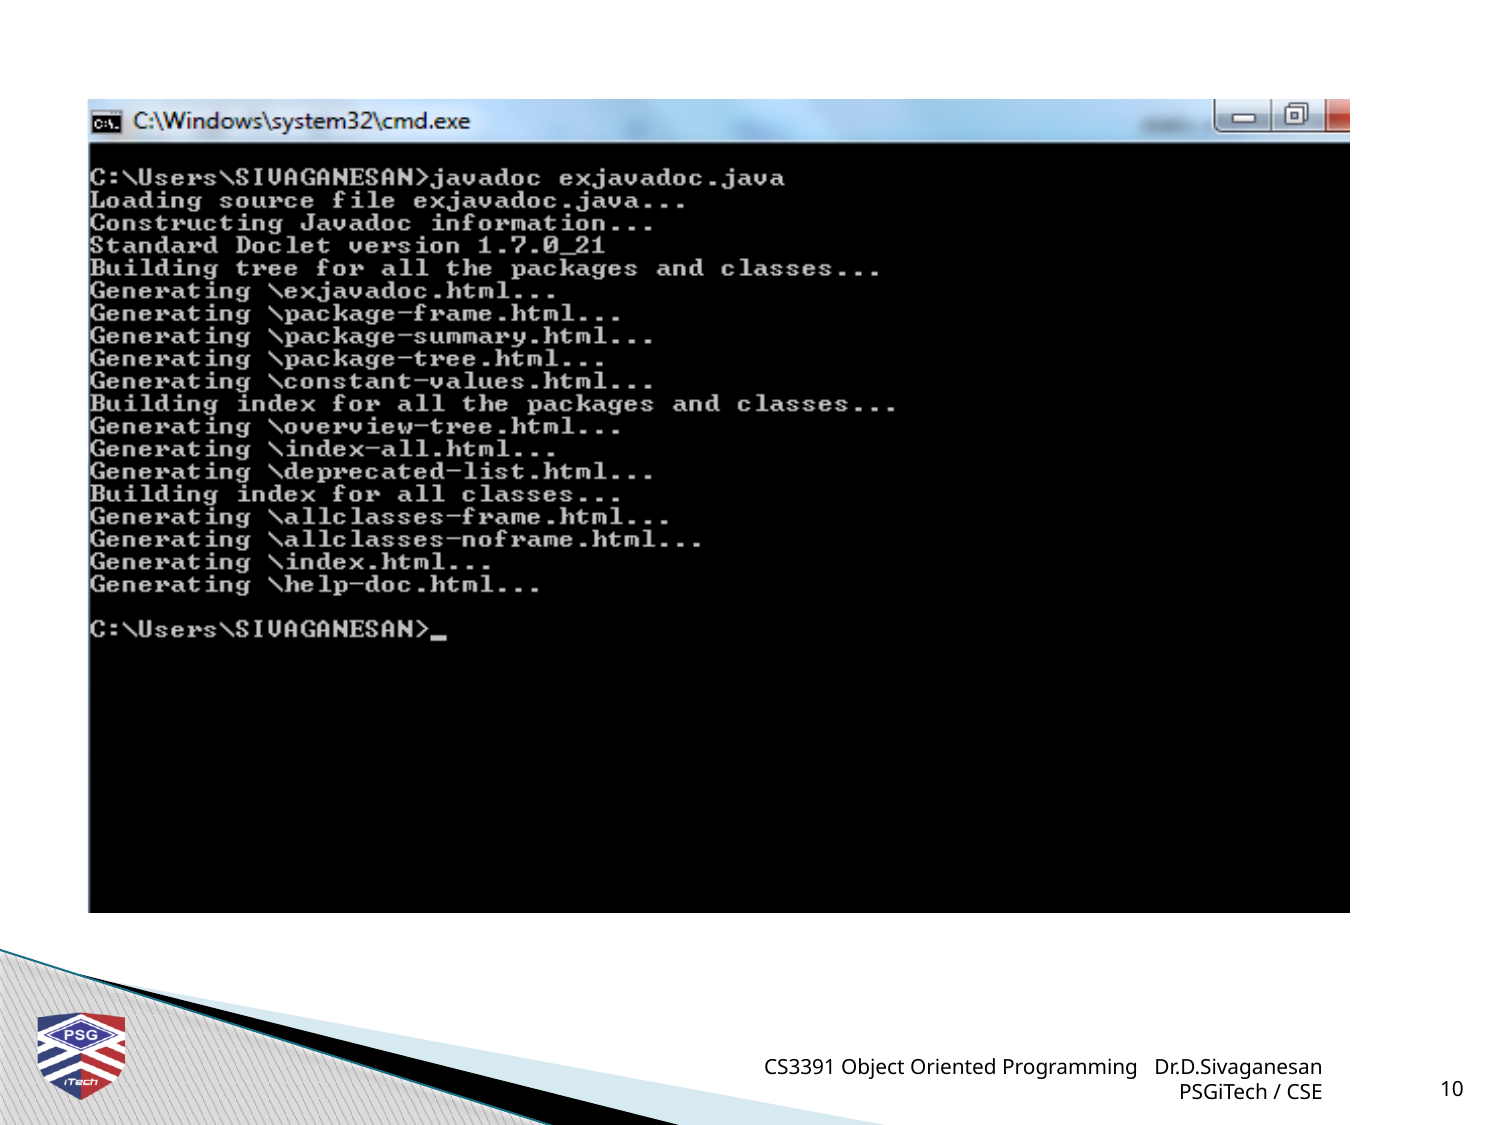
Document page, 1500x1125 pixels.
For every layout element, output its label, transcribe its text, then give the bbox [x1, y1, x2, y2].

footer CS3391 Object Oriented Programming Dr.D.Sivaganesan PSGiTech / CSE [718, 1025, 1338, 1112]
slide_number 10 [1418, 1051, 1479, 1112]
picture [87, 99, 1351, 913]
picture [37, 1012, 125, 1100]
